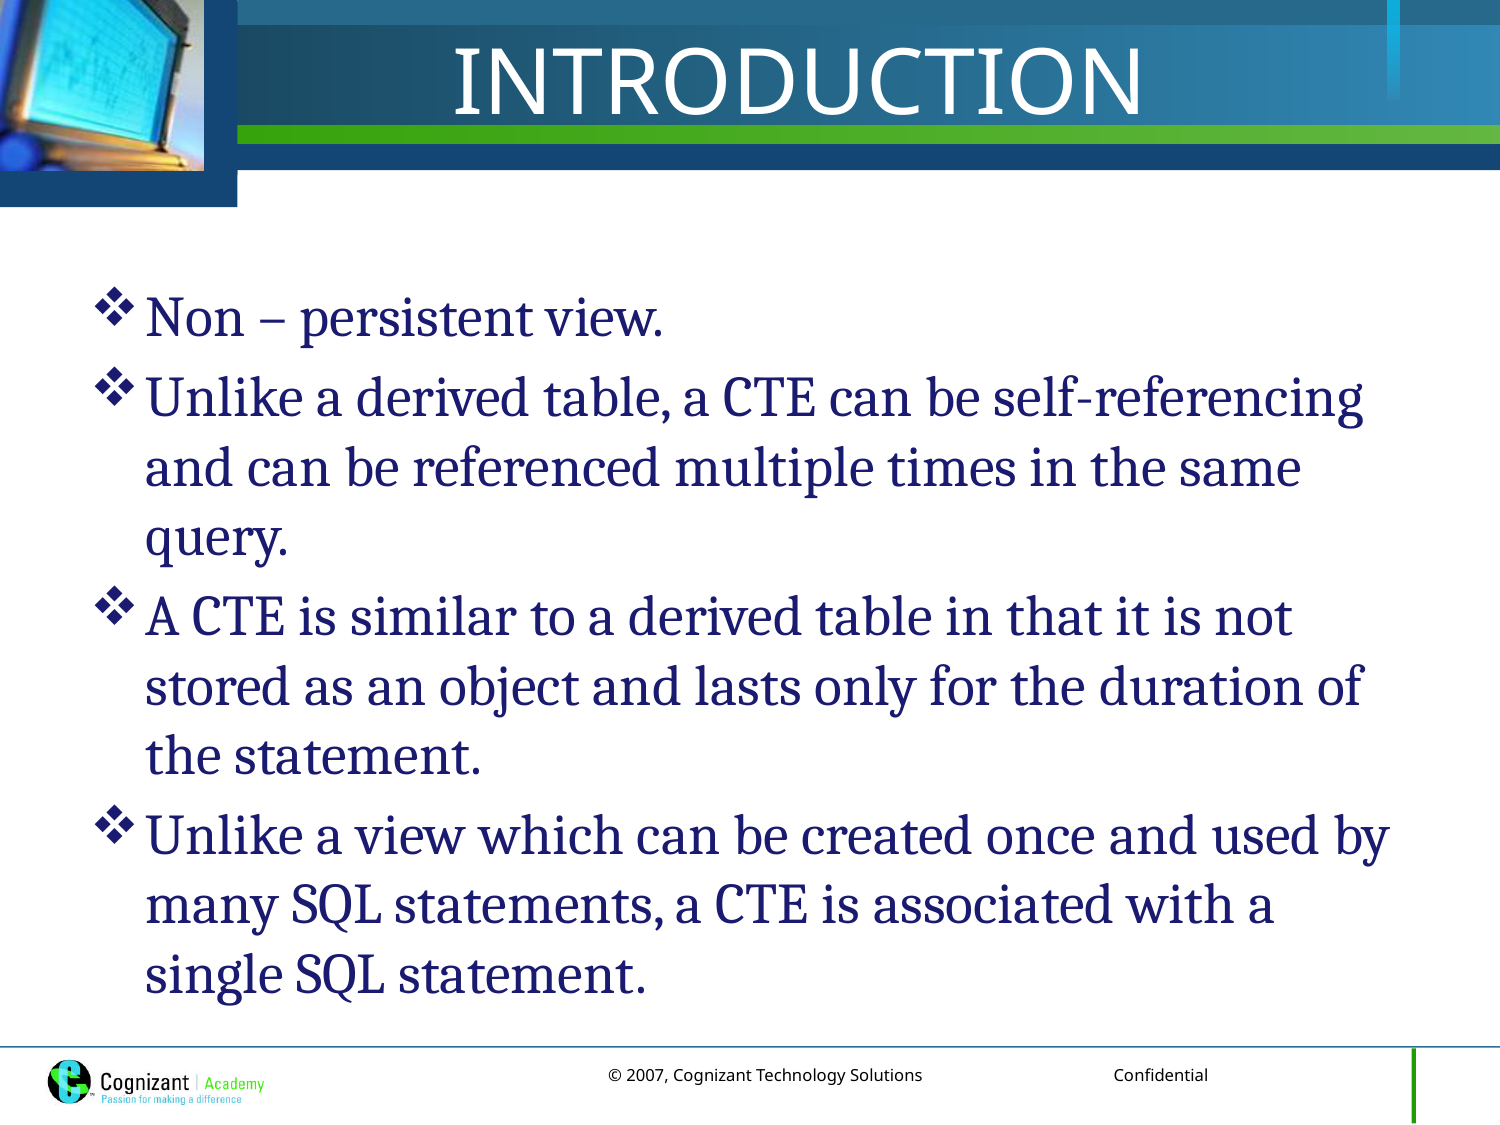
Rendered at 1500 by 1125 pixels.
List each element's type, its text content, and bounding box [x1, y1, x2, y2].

picture [0, 0, 204, 171]
title INTRODUCTION [237, 33, 1363, 122]
list Non – persistent view. Unlike a derived table, a CTE can be self-referencing and can be referenced multiple times in the same query. A CTE is similar to a derived table in that it is not stored as an object and lasts only for the duration of the statement. Unlike a view which can be created once and used by many SQL statements, a CTE is associated with a single SQL statement. [74, 199, 1426, 1013]
picture [35, 1050, 275, 1119]
